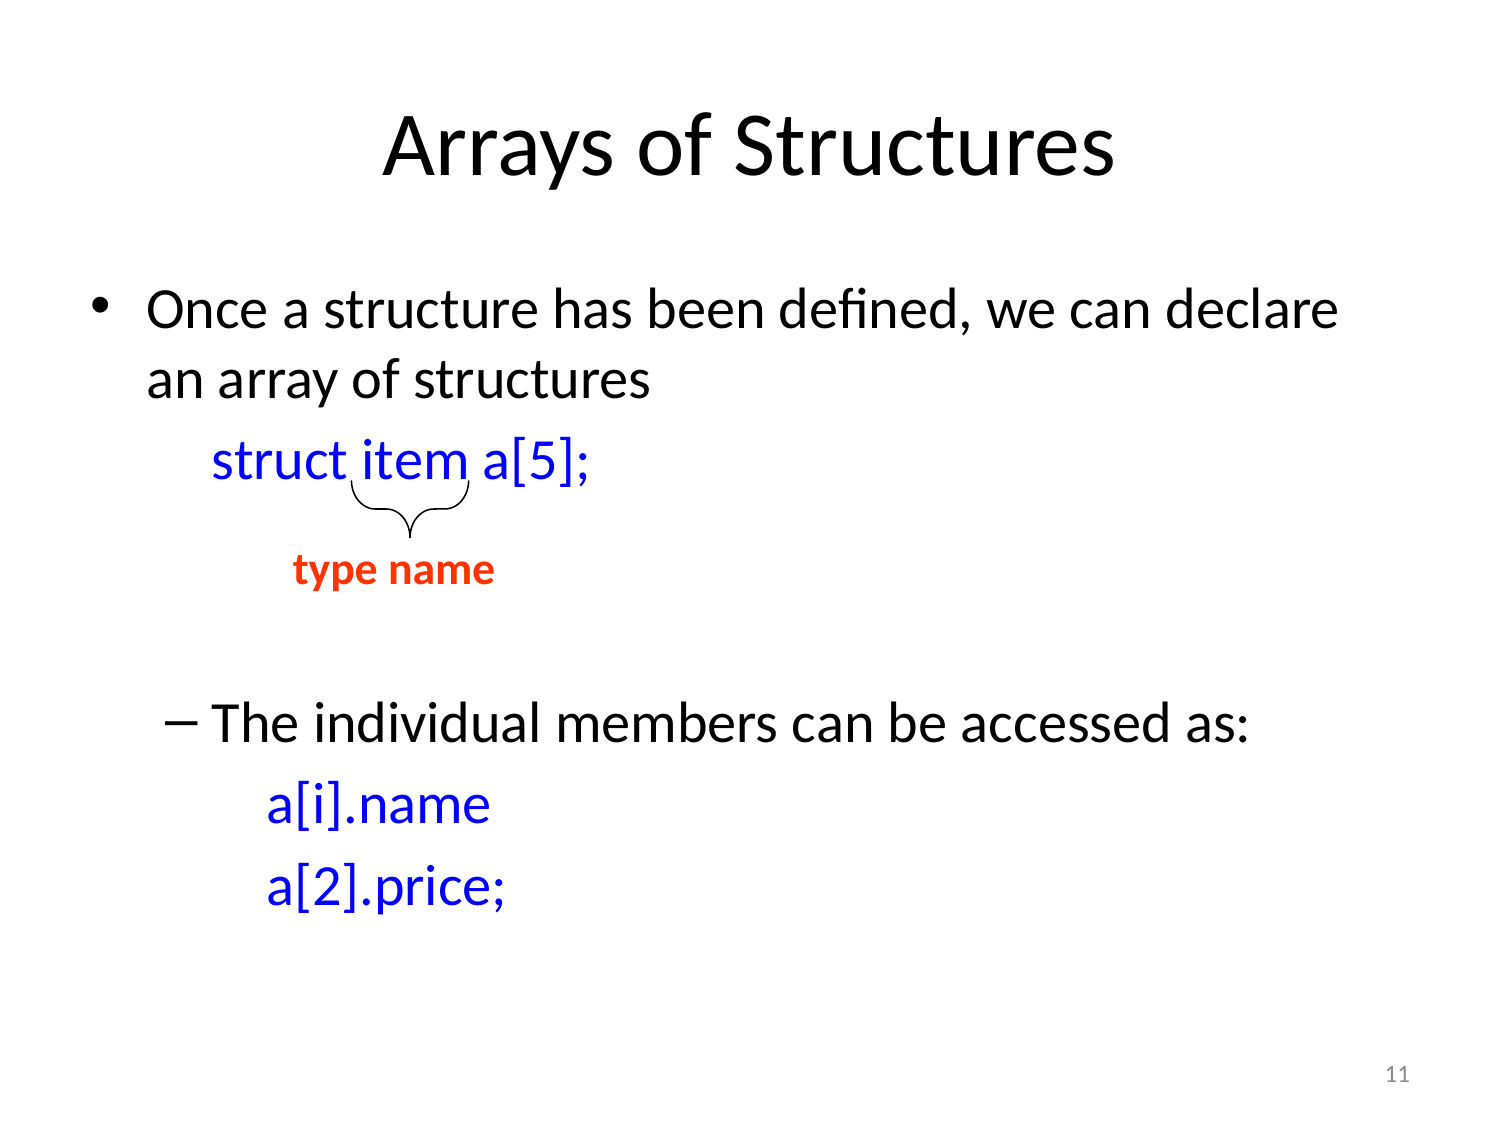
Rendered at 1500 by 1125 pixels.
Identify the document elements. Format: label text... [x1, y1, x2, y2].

list Once a structure has been defined, we can declare an array of structures struct item a[5]; The individual members can be accessed as: a[i].name a[2].price; [75, 262, 1425, 1005]
title Arrays of Structures [75, 45, 1425, 233]
slide_number 11 [1074, 1042, 1425, 1103]
text_box [351, 480, 469, 538]
text_box type name [292, 539, 668, 595]
